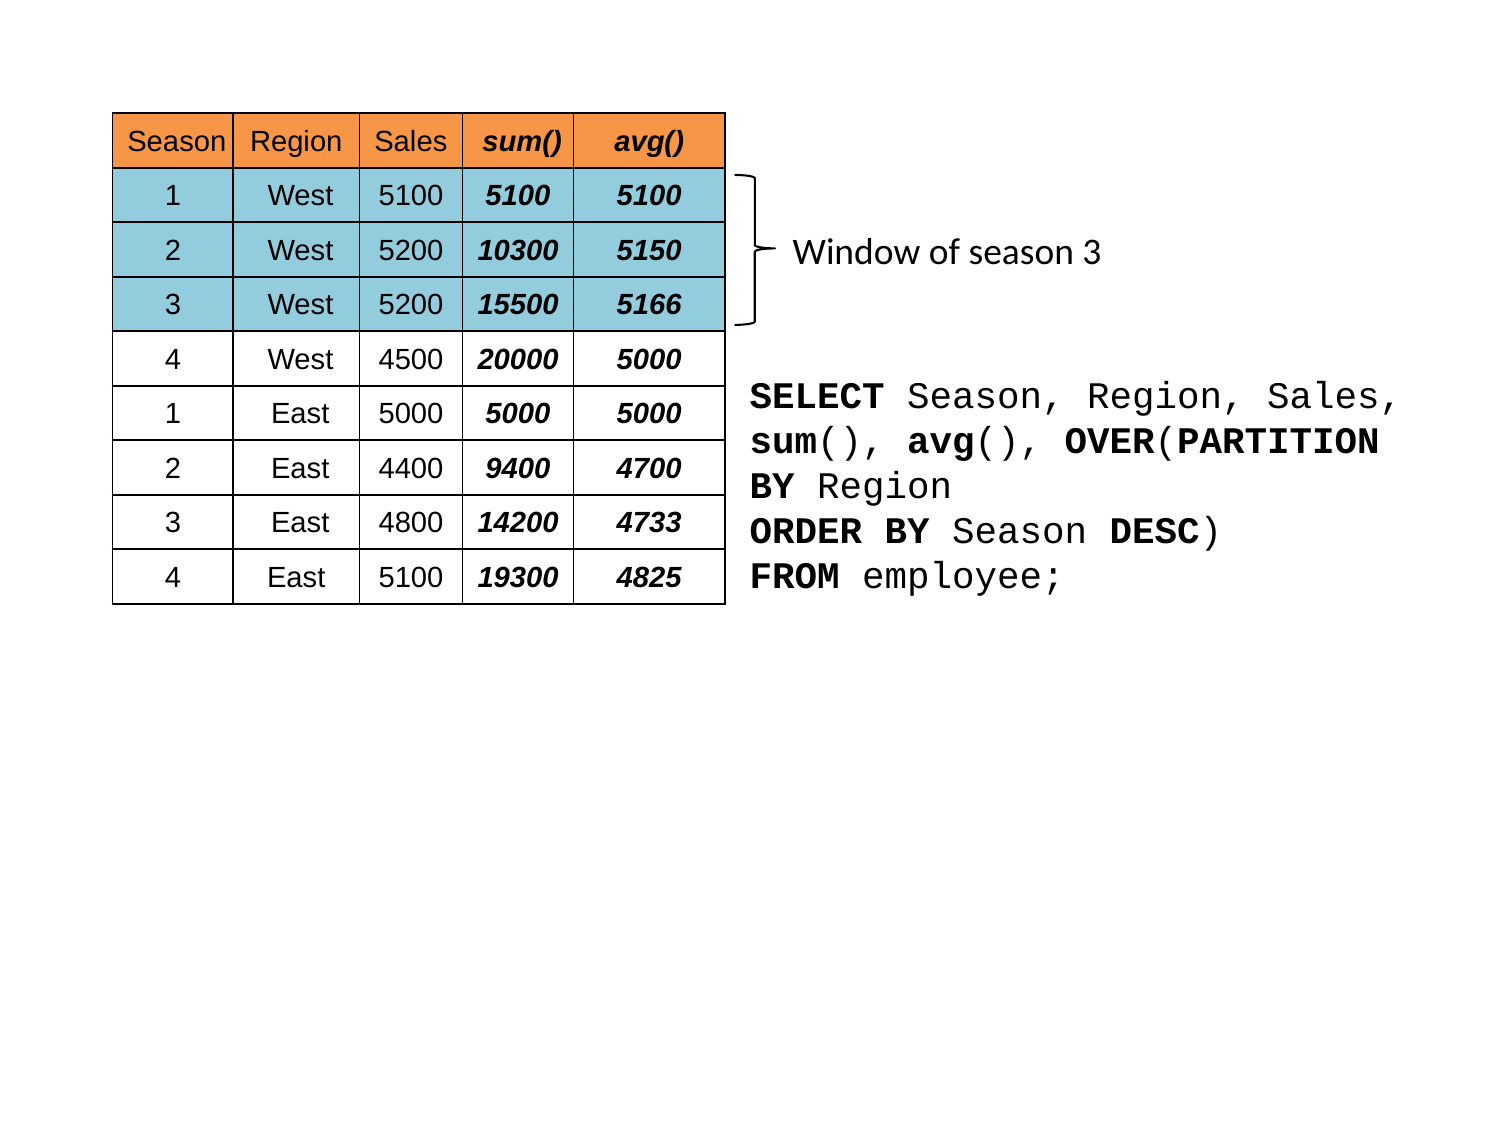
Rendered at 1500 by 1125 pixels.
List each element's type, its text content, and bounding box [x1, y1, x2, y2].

table_cell East [234, 441, 359, 494]
table_cell 15500 [463, 278, 573, 330]
table_cell 10300 [463, 223, 573, 276]
table_cell East [234, 387, 359, 439]
table_cell 2 [113, 223, 232, 276]
table_cell 4733 [574, 496, 724, 548]
table_cell 4800 [360, 496, 462, 548]
table_cell 5100 [463, 169, 573, 221]
table_cell West [234, 278, 359, 330]
table_cell 4500 [360, 332, 462, 385]
text_box SELECT Season, Region, Sales, sum(), avg(), OVER(PARTITION BY Region ORDER BY Season DESC) FROM employee; [734, 363, 1413, 604]
table_header sum() [463, 114, 573, 167]
table_cell 5200 [360, 278, 462, 330]
text_box [734, 174, 776, 326]
table_cell 5166 [574, 278, 724, 330]
table_cell East [234, 496, 359, 548]
table_cell 4700 [574, 441, 724, 494]
table_cell East [234, 550, 359, 603]
table_header Season [113, 114, 232, 167]
table_cell 5200 [360, 223, 462, 276]
table_cell 5150 [574, 223, 724, 276]
table_cell West [234, 169, 359, 221]
table_cell 20000 [463, 332, 573, 385]
table_cell 2 [113, 441, 232, 494]
text_box Window of season 3 [777, 219, 1117, 280]
table_cell 5100 [574, 169, 724, 221]
table_cell 9400 [463, 441, 573, 494]
table_cell 5100 [360, 169, 462, 221]
table_cell 4 [113, 332, 232, 385]
table_cell West [234, 332, 359, 385]
table_header Sales [360, 114, 462, 167]
table_header avg() [574, 114, 724, 167]
table_cell 3 [113, 278, 232, 330]
table_cell 14200 [463, 496, 573, 548]
table_header Region [234, 114, 359, 167]
table_cell 4 [113, 550, 232, 603]
table_cell 5000 [574, 332, 724, 385]
table_cell 1 [113, 387, 232, 439]
table_cell 3 [113, 496, 232, 548]
table_cell 19300 [463, 550, 573, 603]
table_cell 5100 [360, 550, 462, 603]
table_cell 4400 [360, 441, 462, 494]
table_cell West [234, 223, 359, 276]
table_cell 1 [113, 169, 232, 221]
table_cell 5000 [463, 387, 573, 439]
table_cell 5000 [574, 387, 724, 439]
table_cell 5000 [360, 387, 462, 439]
table_cell 4825 [574, 550, 724, 603]
